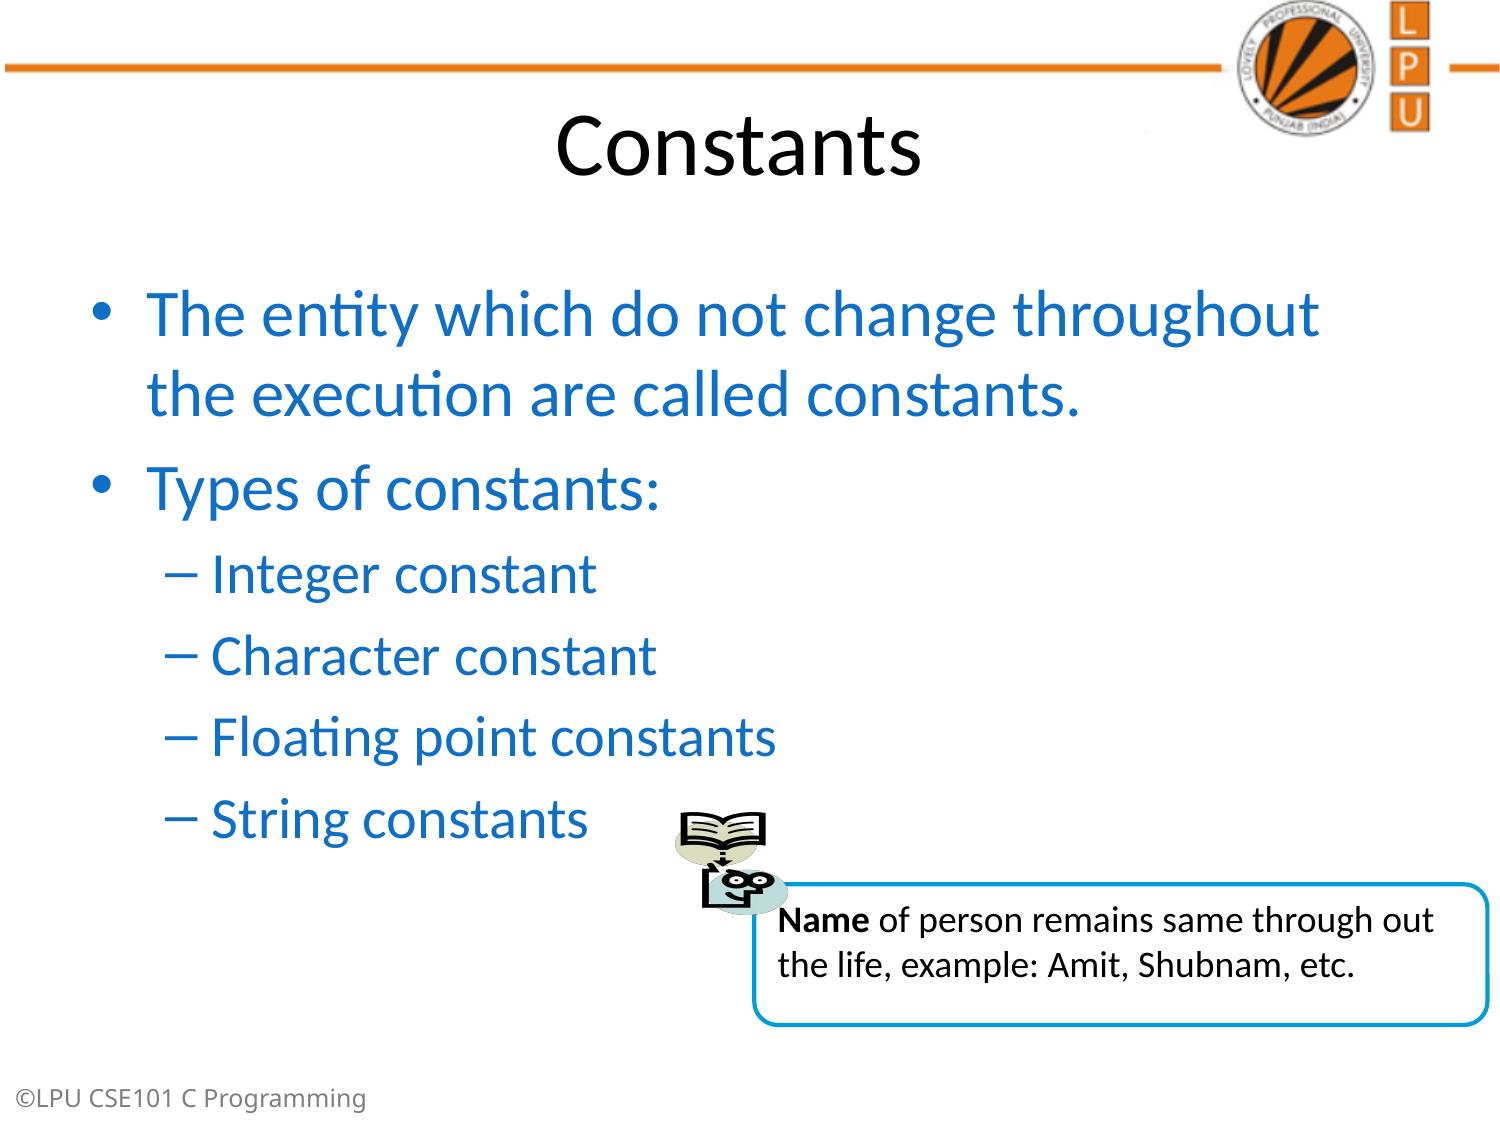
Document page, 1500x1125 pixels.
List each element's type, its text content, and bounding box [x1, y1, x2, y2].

list The entity which do not change throughout the execution are called constants. Types of constants: Integer constant Character constant Floating point constants String constants [75, 262, 1425, 1005]
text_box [674, 812, 1488, 1040]
title Constants [75, 45, 1425, 233]
picture [5, 0, 1500, 155]
